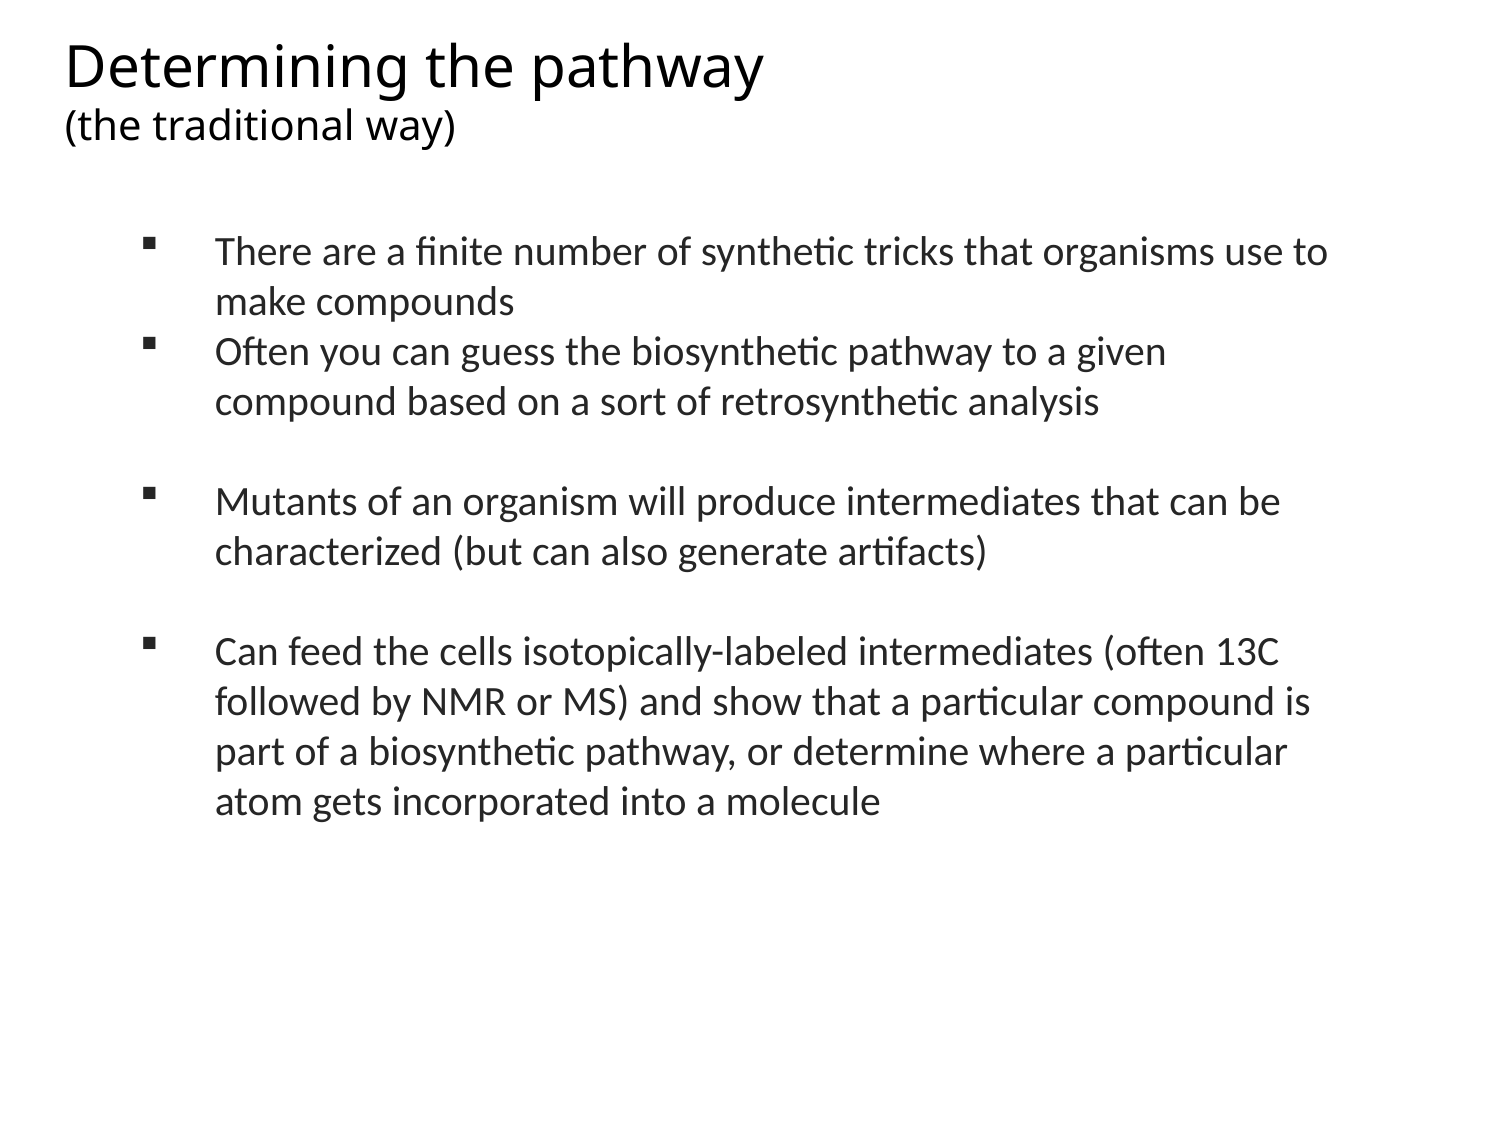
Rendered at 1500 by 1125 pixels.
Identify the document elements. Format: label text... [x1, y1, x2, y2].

text_box Determining the pathway (the traditional way) [49, 21, 1463, 157]
text_box There are a finite number of synthetic tricks that organisms use to make compounds Often you can guess the biosynthetic pathway to a given compound based on a sort of retrosynthetic analysis Mutants of an organism will produce intermediates that can be characterized (but can also generate artifacts) Can feed the cells isotopically-labeled intermediates (often 13C followed by NMR or MS) and show that a particular compound is part of a biosynthetic pathway, or determine where a particular atom gets incorporated into a molecule [125, 216, 1363, 882]
